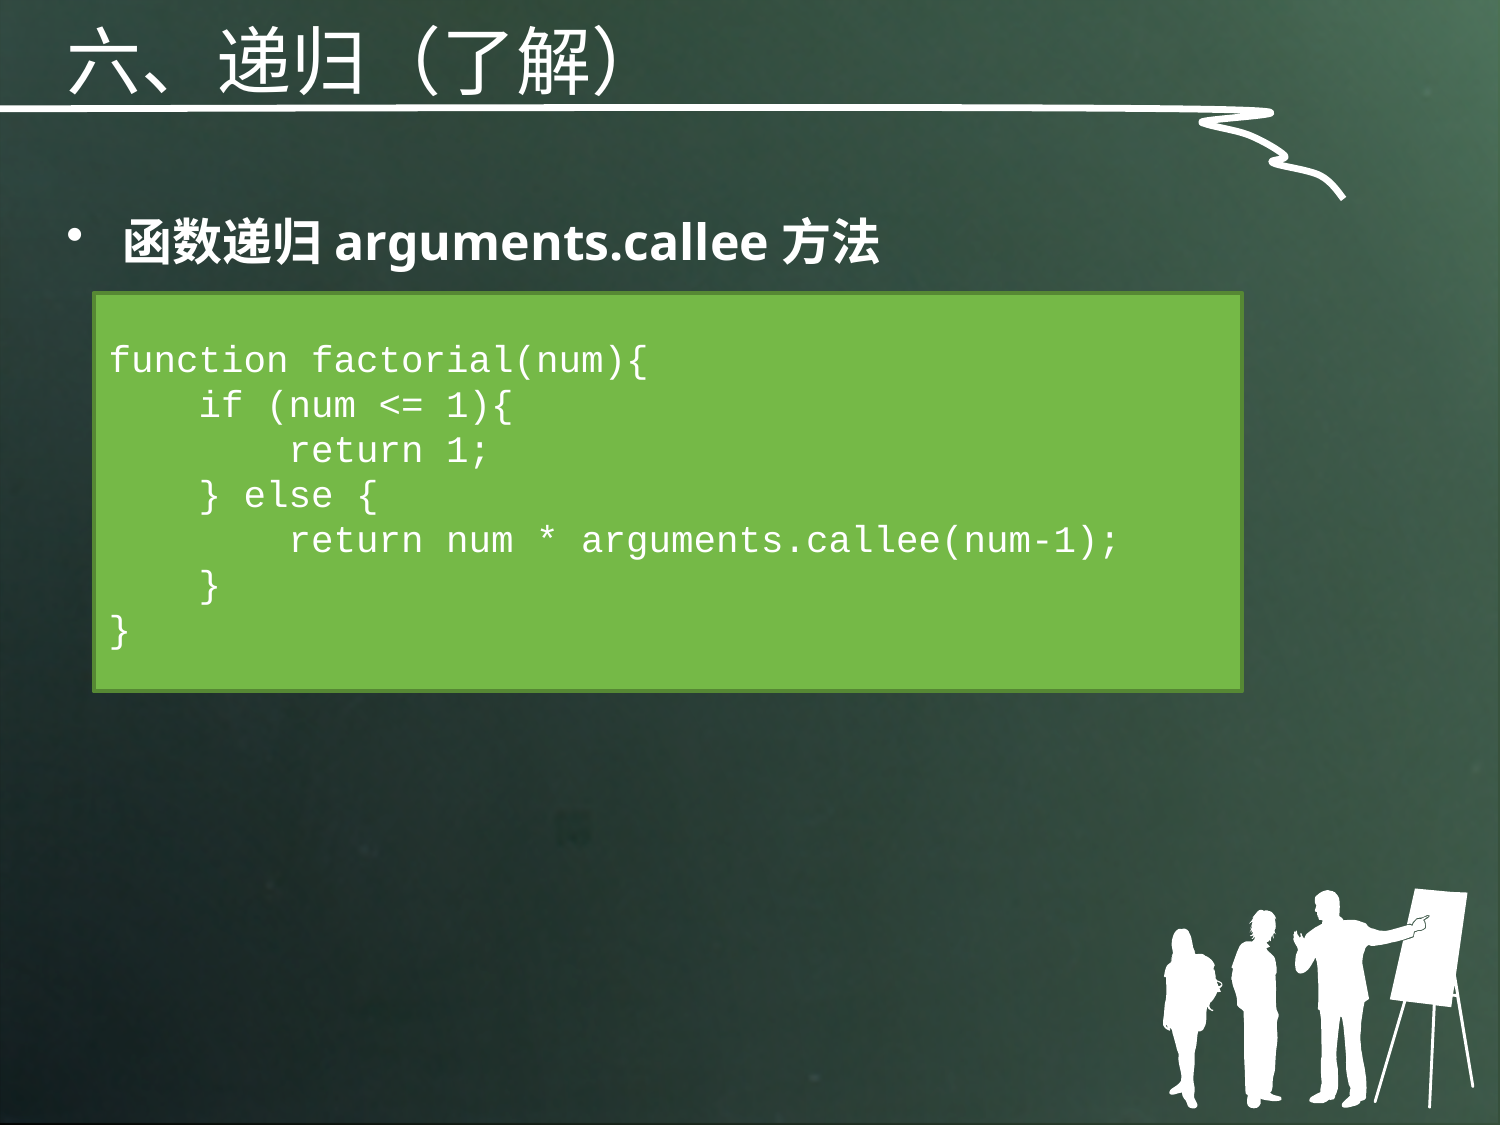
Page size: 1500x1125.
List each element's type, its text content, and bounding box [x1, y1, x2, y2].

text_box [0, 107, 1311, 172]
list 函数递归arguments.callee方法 [51, 172, 1365, 1006]
picture [0, 0, 1500, 1125]
text_box function factorial(num){ if (num <= 1){ return 1; } else { return num * arguments.callee(num-1); } } [92, 291, 1244, 693]
title 六、递归（了解） [51, 23, 1365, 96]
